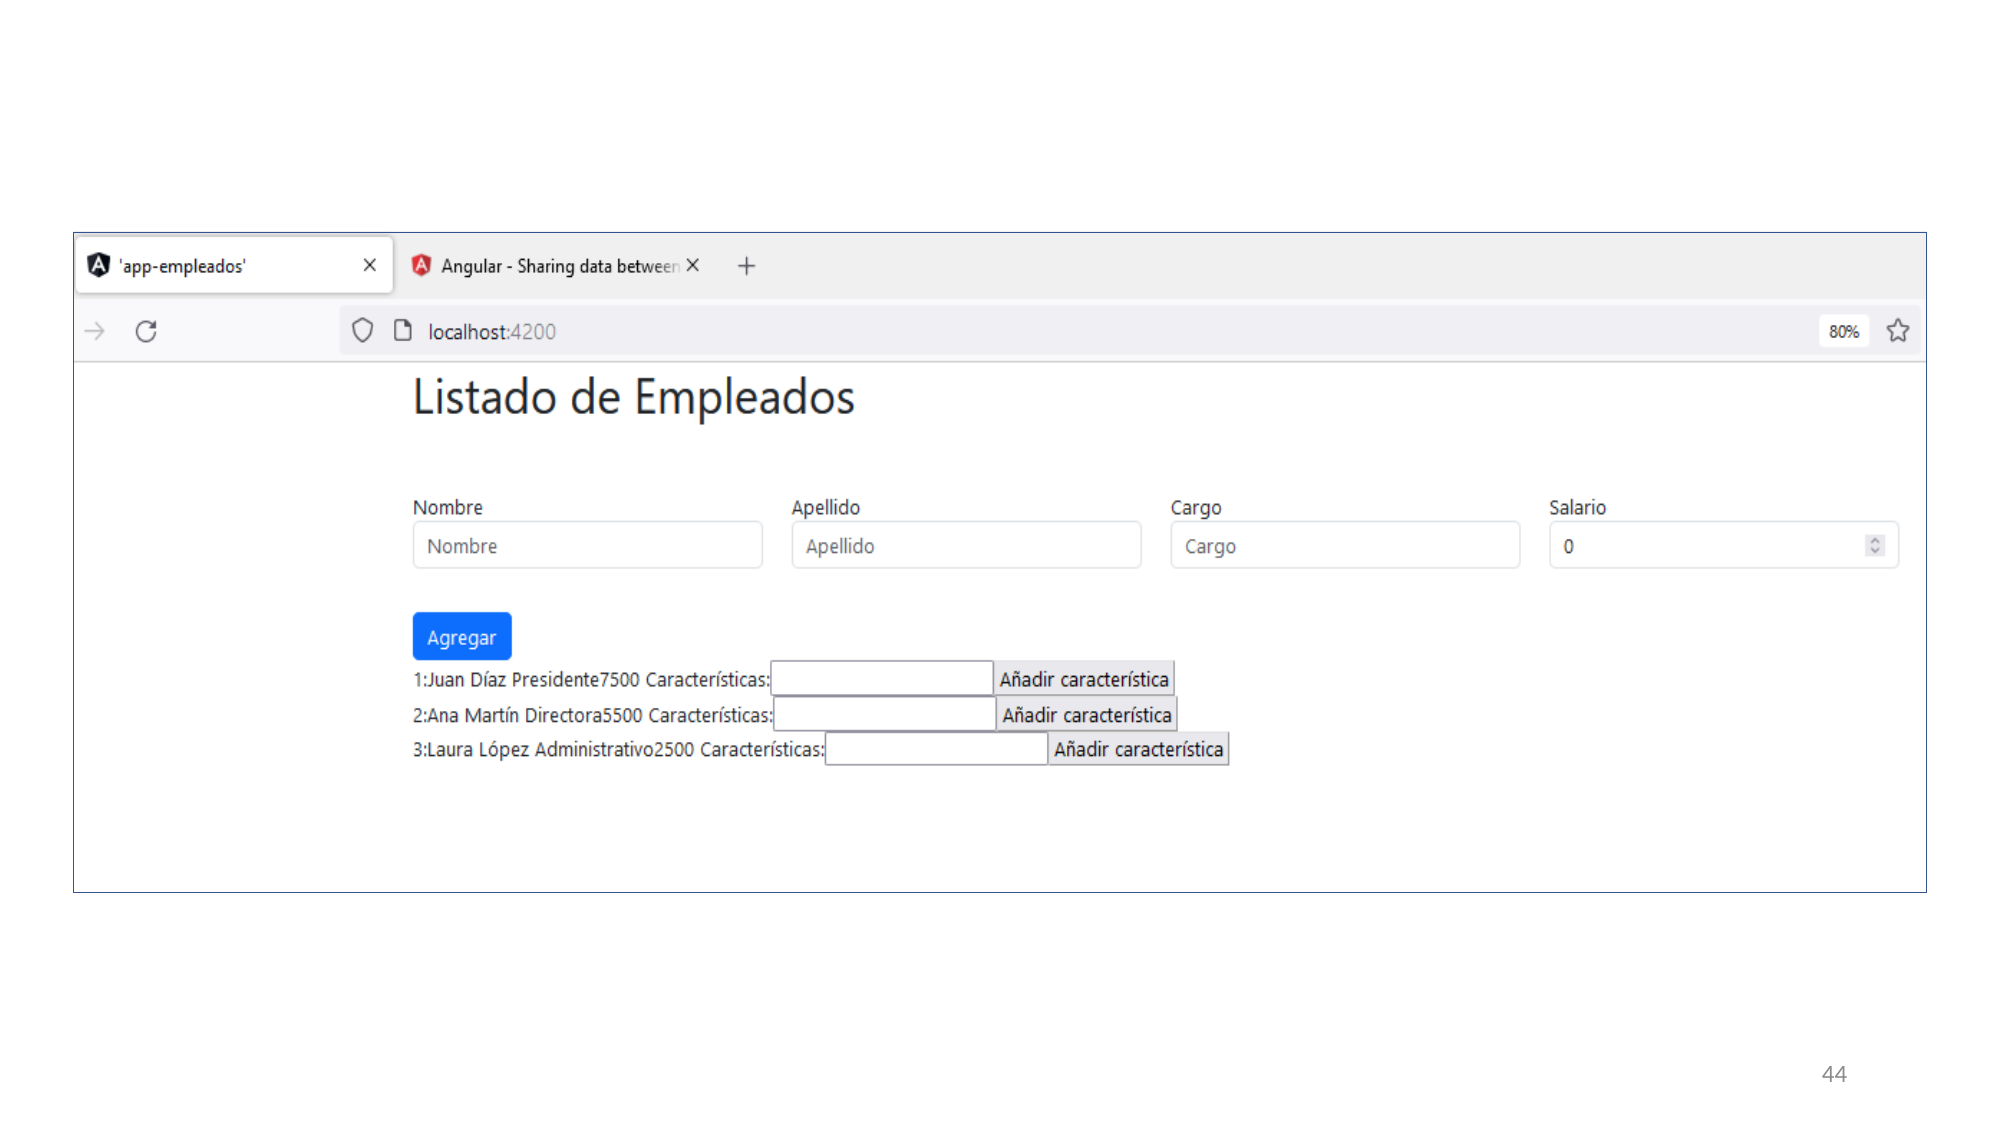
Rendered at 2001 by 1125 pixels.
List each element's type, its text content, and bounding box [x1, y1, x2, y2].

slide_number 44 [1412, 1042, 1863, 1103]
picture [73, 231, 1927, 894]
